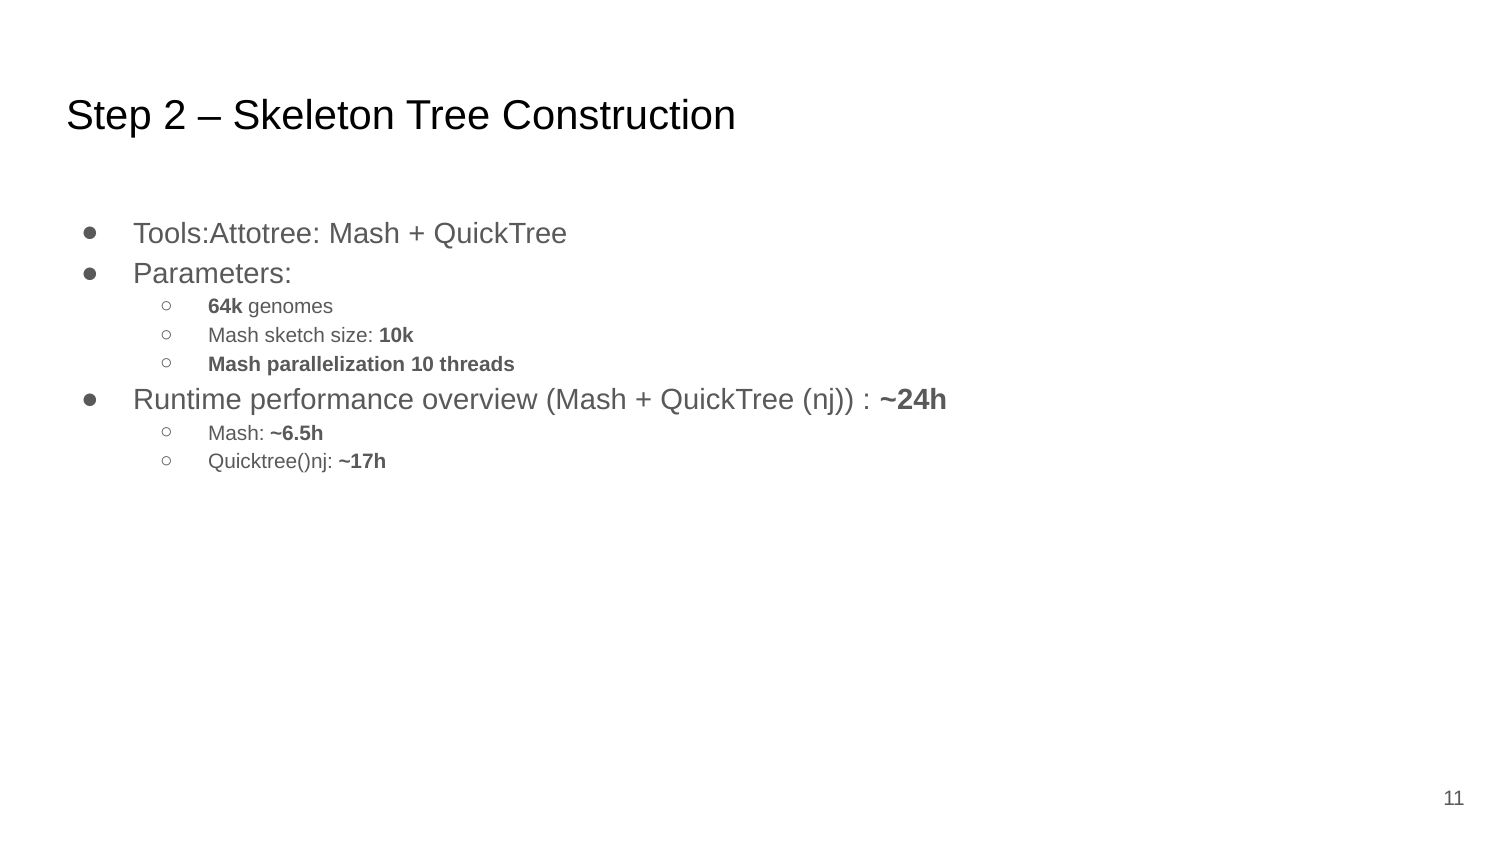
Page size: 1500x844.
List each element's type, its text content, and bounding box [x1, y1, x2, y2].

list Tools:Attotree: Mash + QuickTree Parameters: 64k genomes Mash sketch size: 10k Mash parallelization 10 threads Runtime performance overview (Mash + QuickTree (nj)) : ~24h Mash: ~6.5h Quicktree()nj: ~17h [43, 193, 1441, 755]
title Step 2 – Skeleton Tree Construction [51, 72, 1449, 167]
slide_number ‹#› [1389, 764, 1480, 830]
